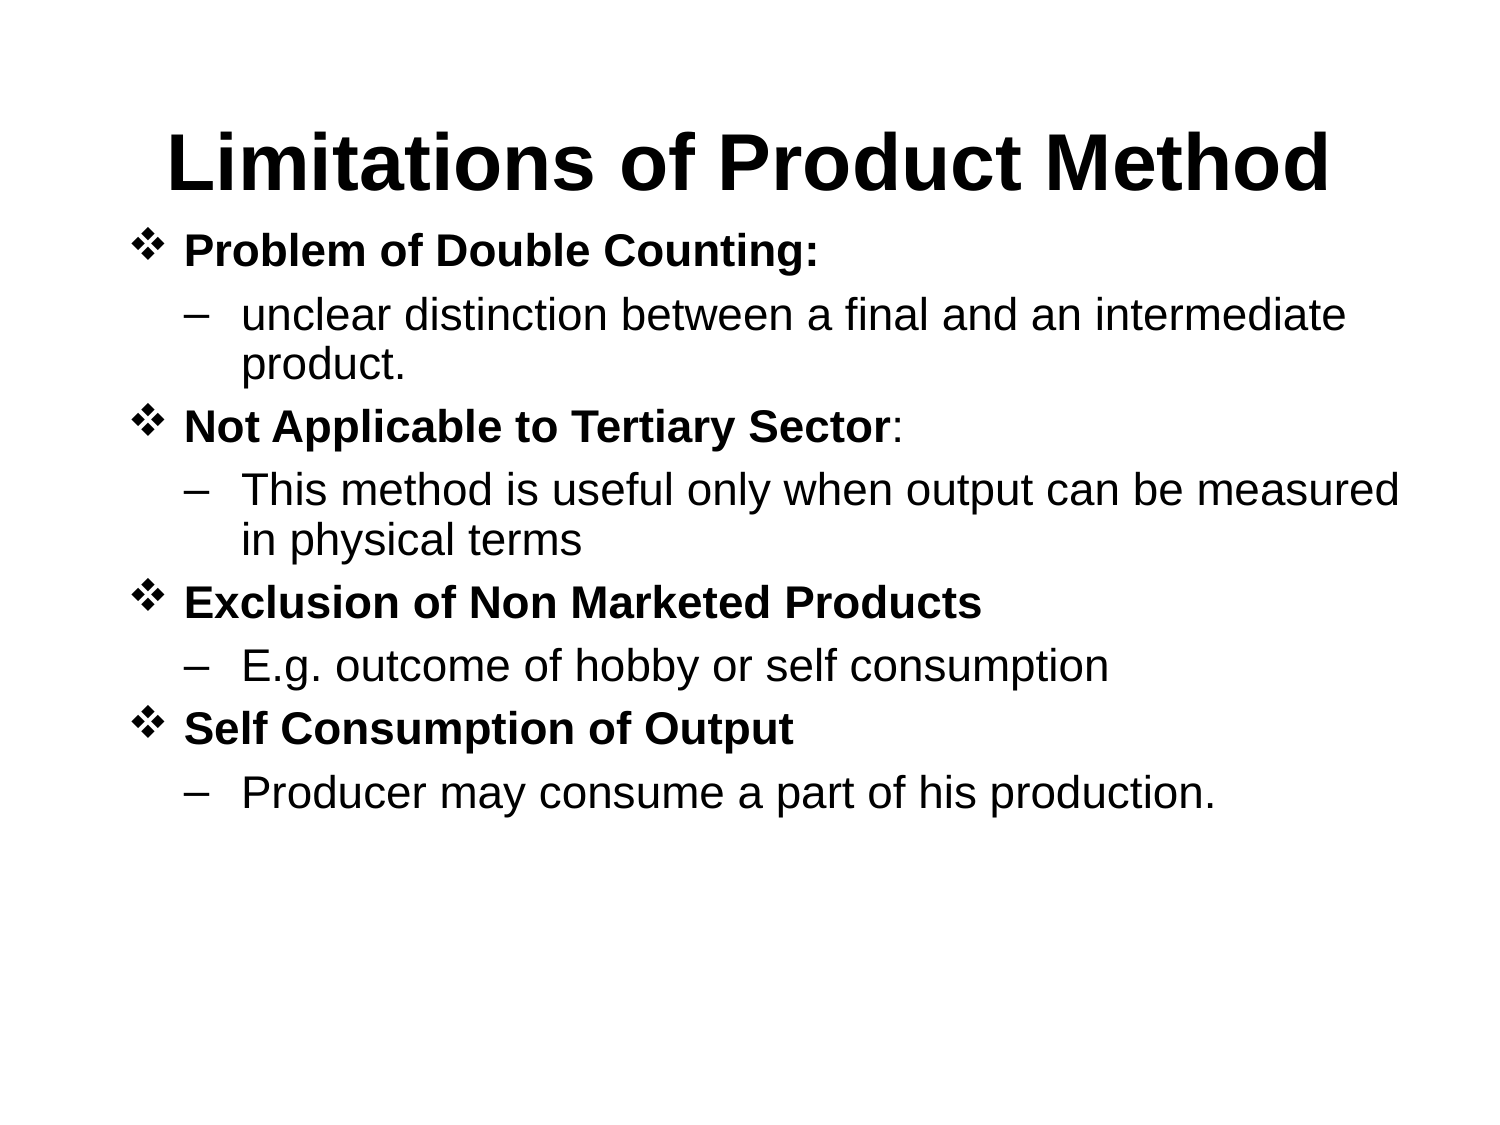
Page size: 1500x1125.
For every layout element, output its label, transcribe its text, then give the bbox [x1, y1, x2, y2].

list Problem of Double Counting: unclear distinction between a final and an intermediate product. Not Applicable to Tertiary Sector: This method is useful only when output can be measured in physical terms Exclusion of Non Marketed Products E.g. outcome of hobby or self consumption Self Consumption of Output Producer may consume a part of his production. [112, 219, 1431, 1071]
title Limitations of Product Method [112, 64, 1388, 219]
